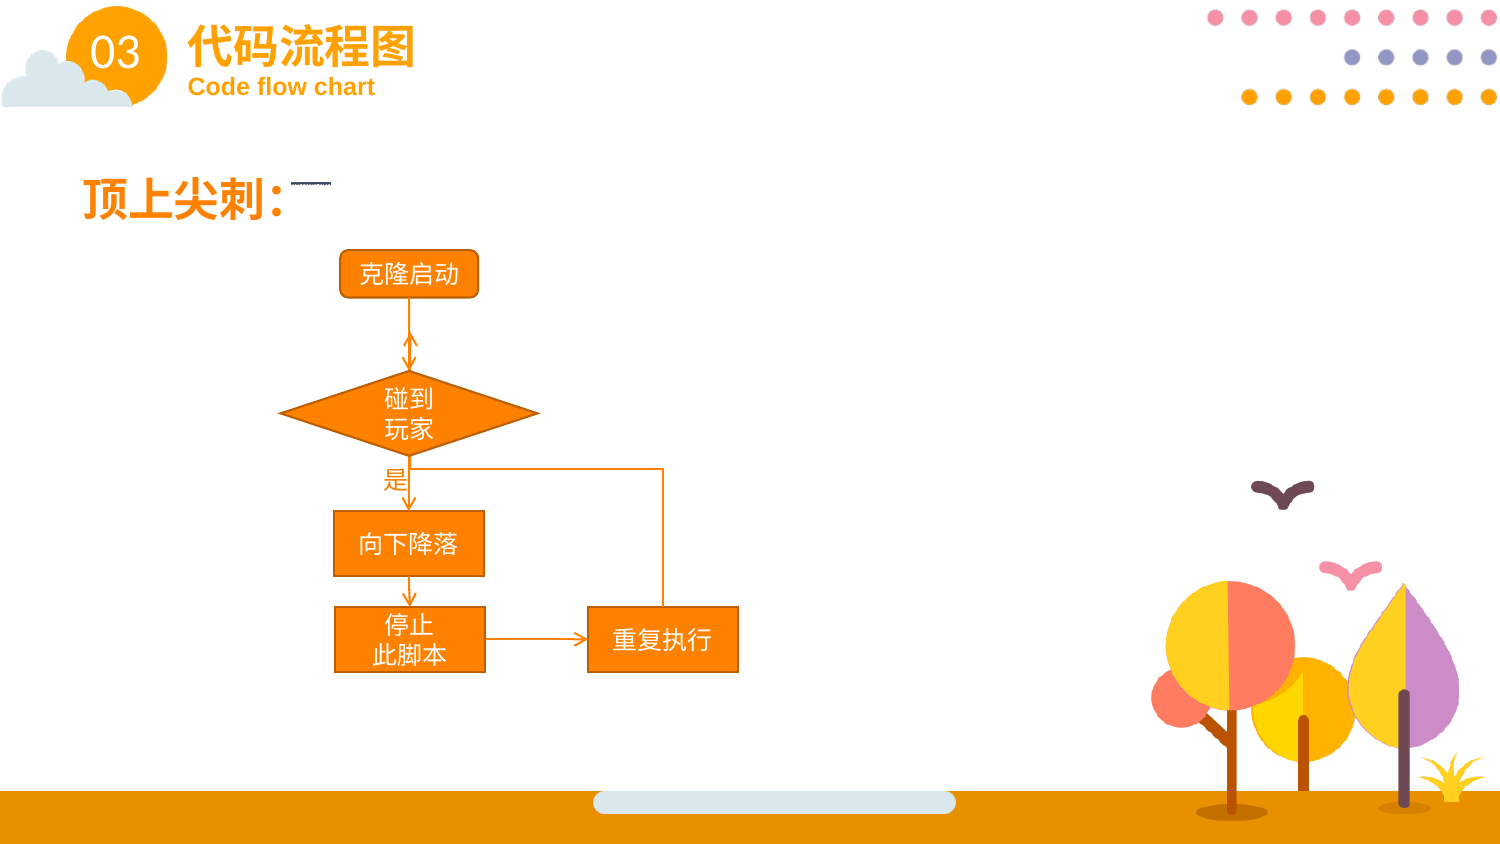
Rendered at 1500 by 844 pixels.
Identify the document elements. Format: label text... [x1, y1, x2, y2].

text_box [399, 343, 675, 596]
picture [66, 6, 167, 11]
text_box 停止 此脚本 [334, 606, 486, 673]
text_box Code flow chart [172, 63, 964, 109]
text_box 克隆启动 [339, 249, 480, 299]
text_box 重复执行 [587, 606, 739, 673]
text_box 顶上尖刺： [67, 162, 325, 233]
picture [1183, 0, 1500, 119]
picture [291, 182, 331, 212]
text_box 03 [57, 11, 172, 87]
picture [0, 50, 167, 107]
text_box 代码流程图 [172, 10, 638, 81]
text_box 向下降落 [333, 510, 399, 577]
text_box 是 [369, 457, 399, 503]
picture [0, 480, 1500, 844]
text_box 碰到 玩家 [277, 373, 399, 454]
